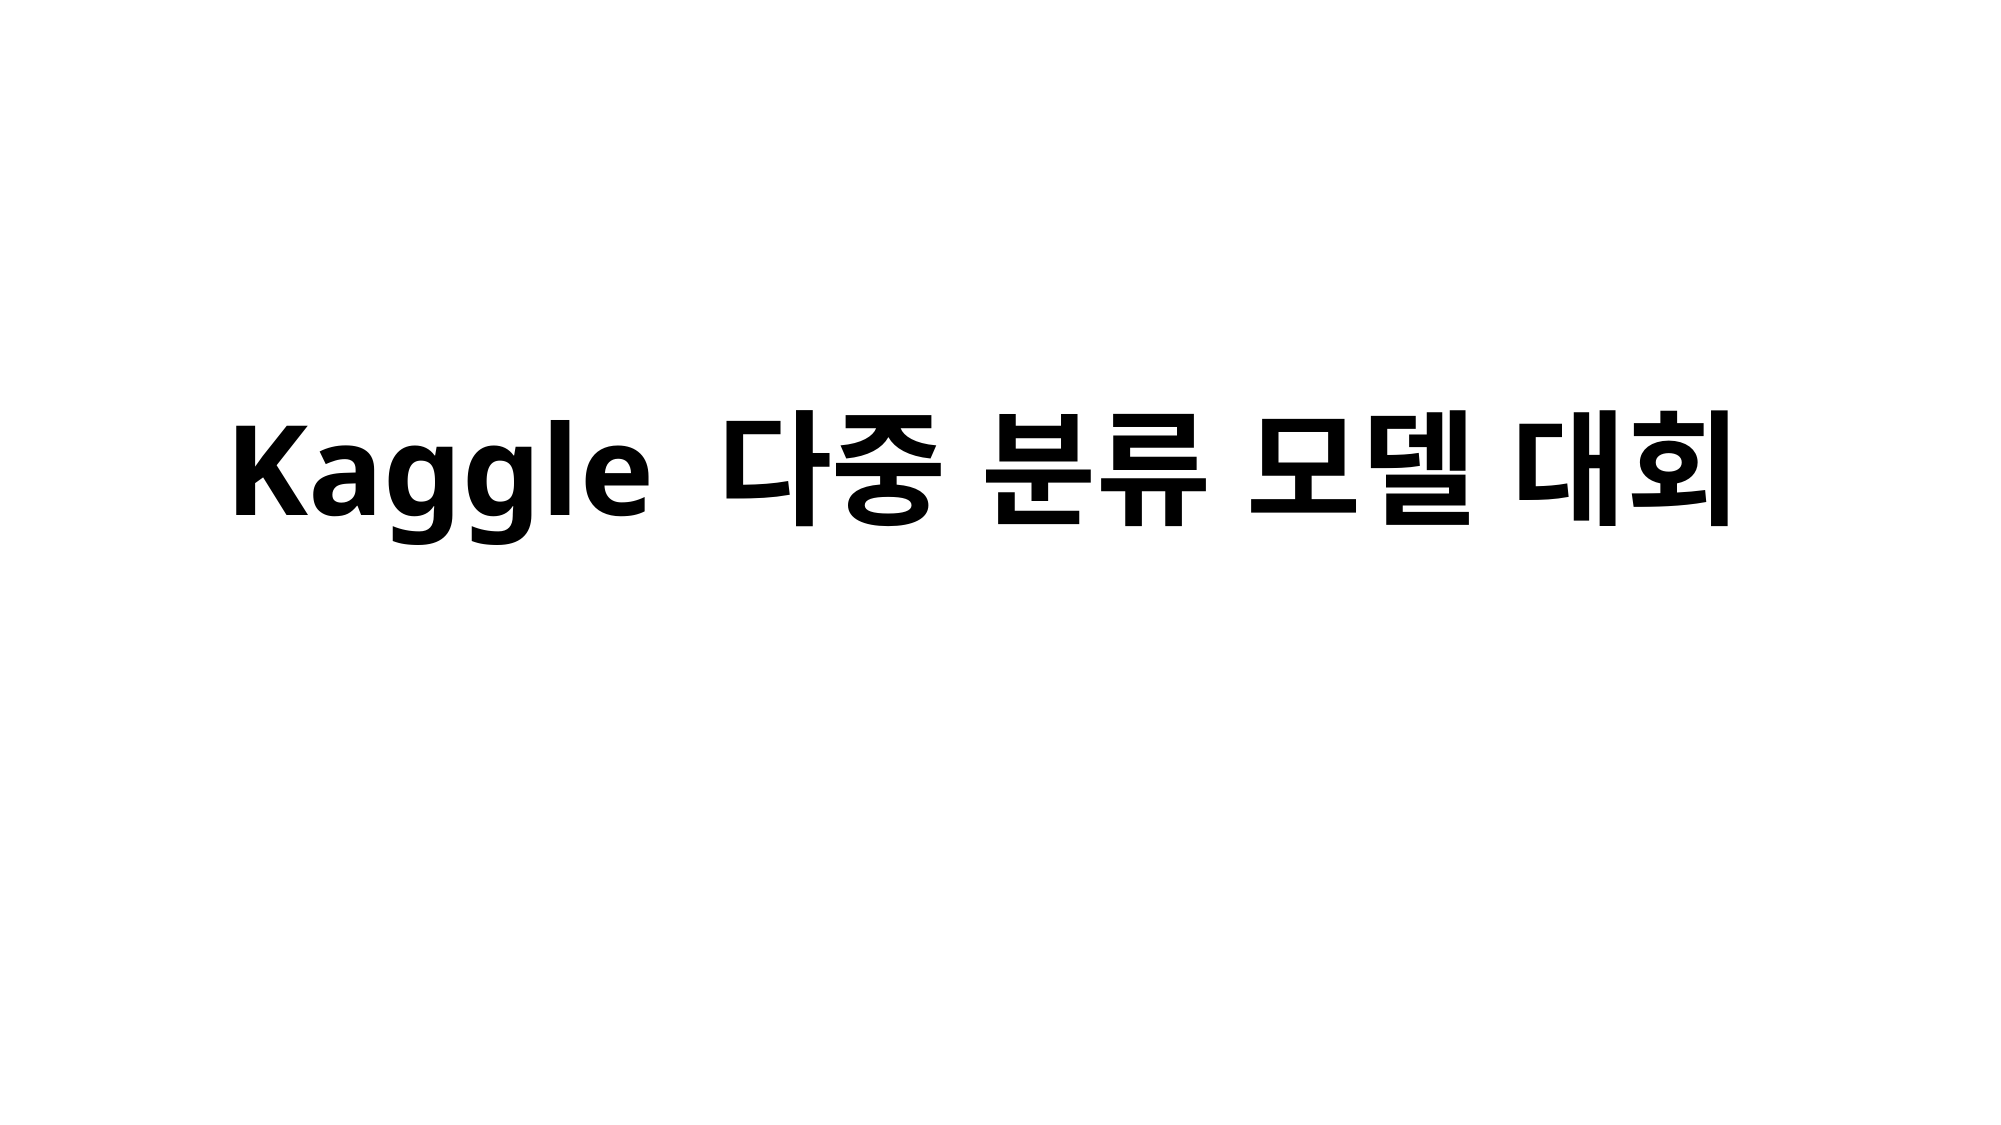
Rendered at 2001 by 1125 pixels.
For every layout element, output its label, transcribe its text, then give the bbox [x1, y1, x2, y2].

text_box Kaggle 다중 분류 모델 대회 [30, 382, 1972, 548]
